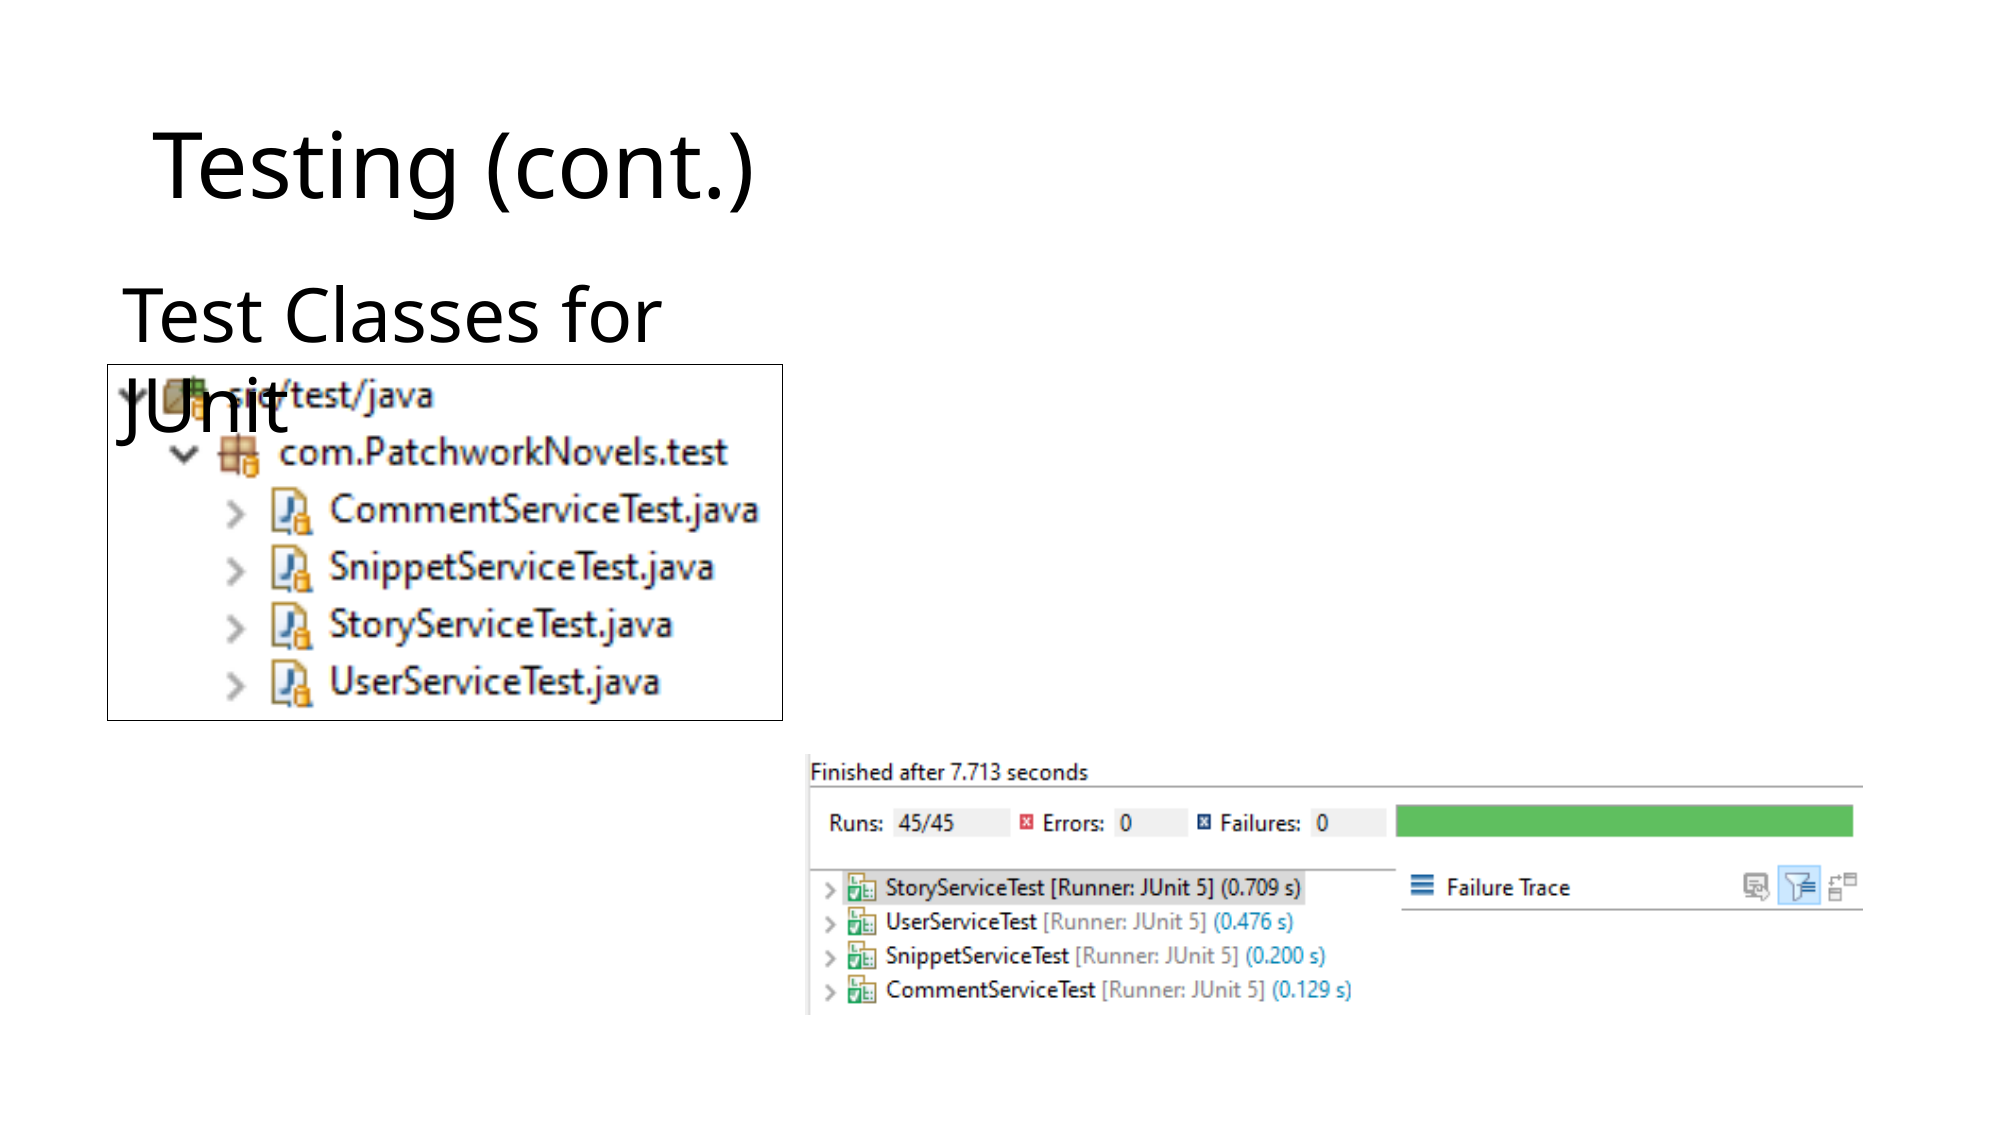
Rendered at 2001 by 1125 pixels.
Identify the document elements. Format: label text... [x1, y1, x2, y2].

picture [805, 754, 1863, 1015]
text_box Test Classes for JUnit [107, 260, 783, 364]
title Testing (cont.) [137, 59, 1863, 278]
picture [107, 364, 783, 721]
